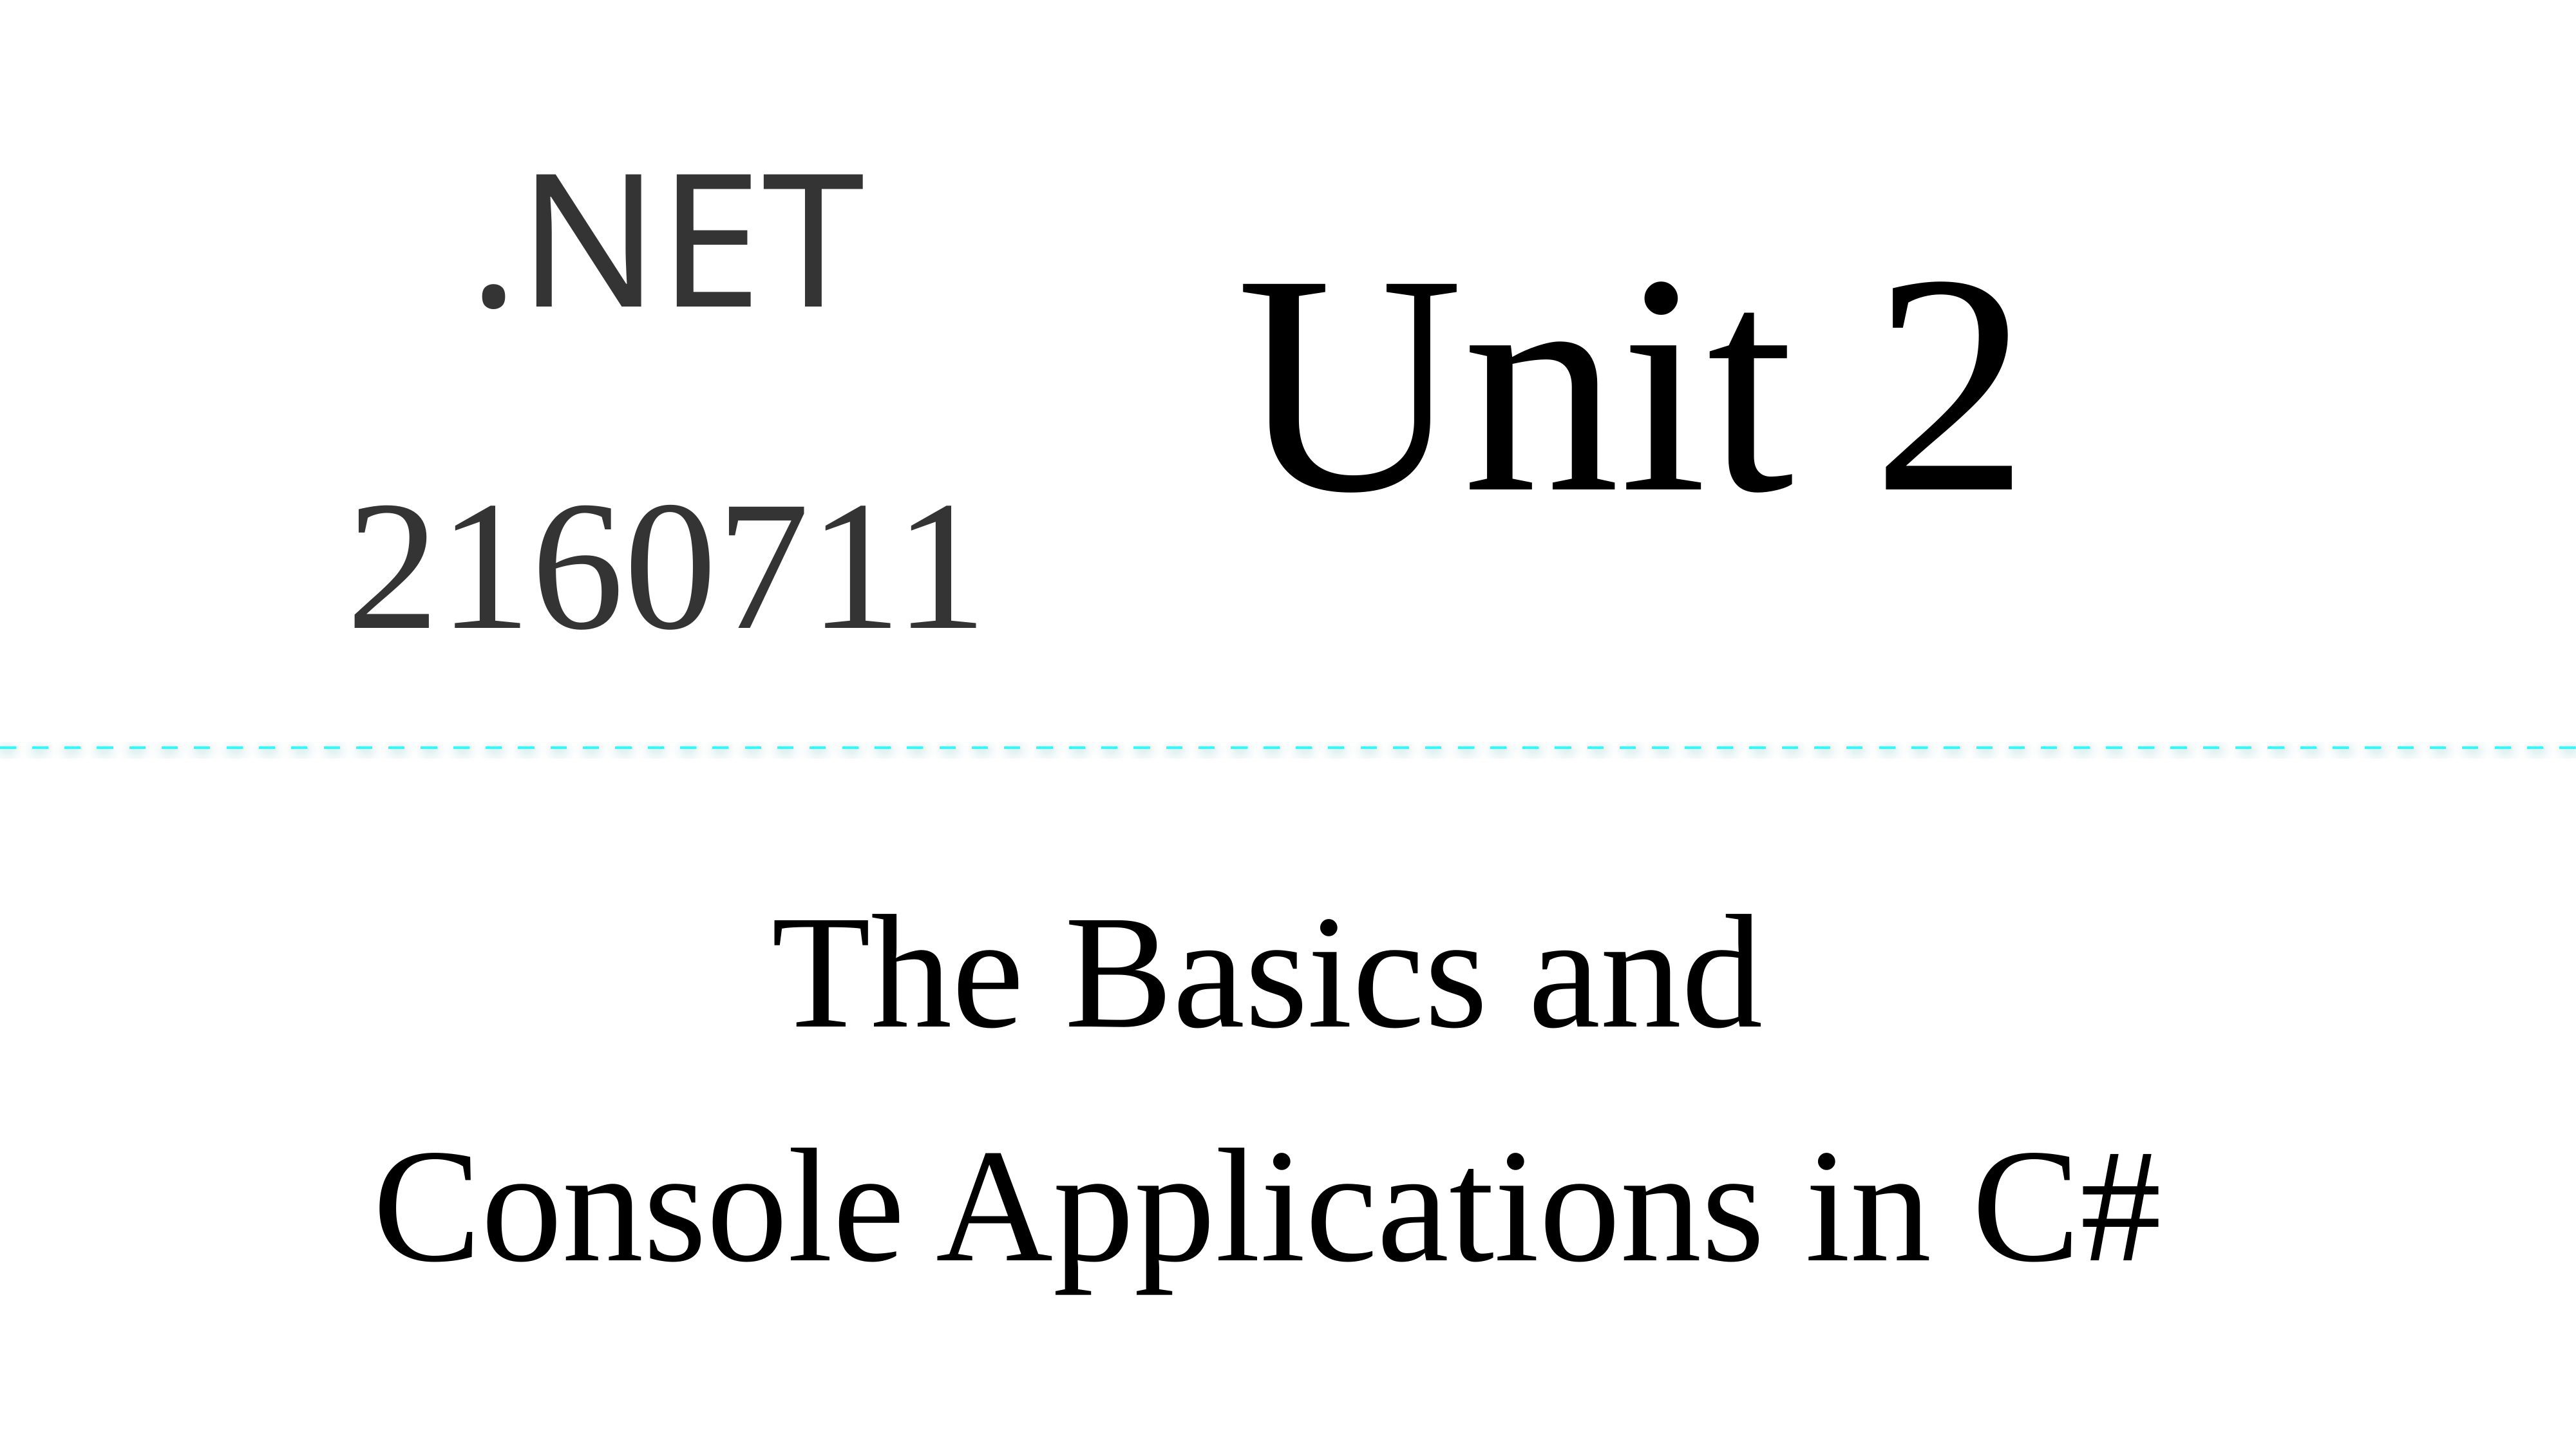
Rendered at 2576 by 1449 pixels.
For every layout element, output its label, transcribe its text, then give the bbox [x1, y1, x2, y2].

subtitle 2160711 [289, 402, 1045, 746]
text_box The Basics and Console Applications in C# [0, 834, 2576, 1301]
text_box Unit 2 [1061, 75, 2205, 620]
title .NET [295, 0, 1039, 352]
subtitle 2160711 [289, 757, 1045, 763]
